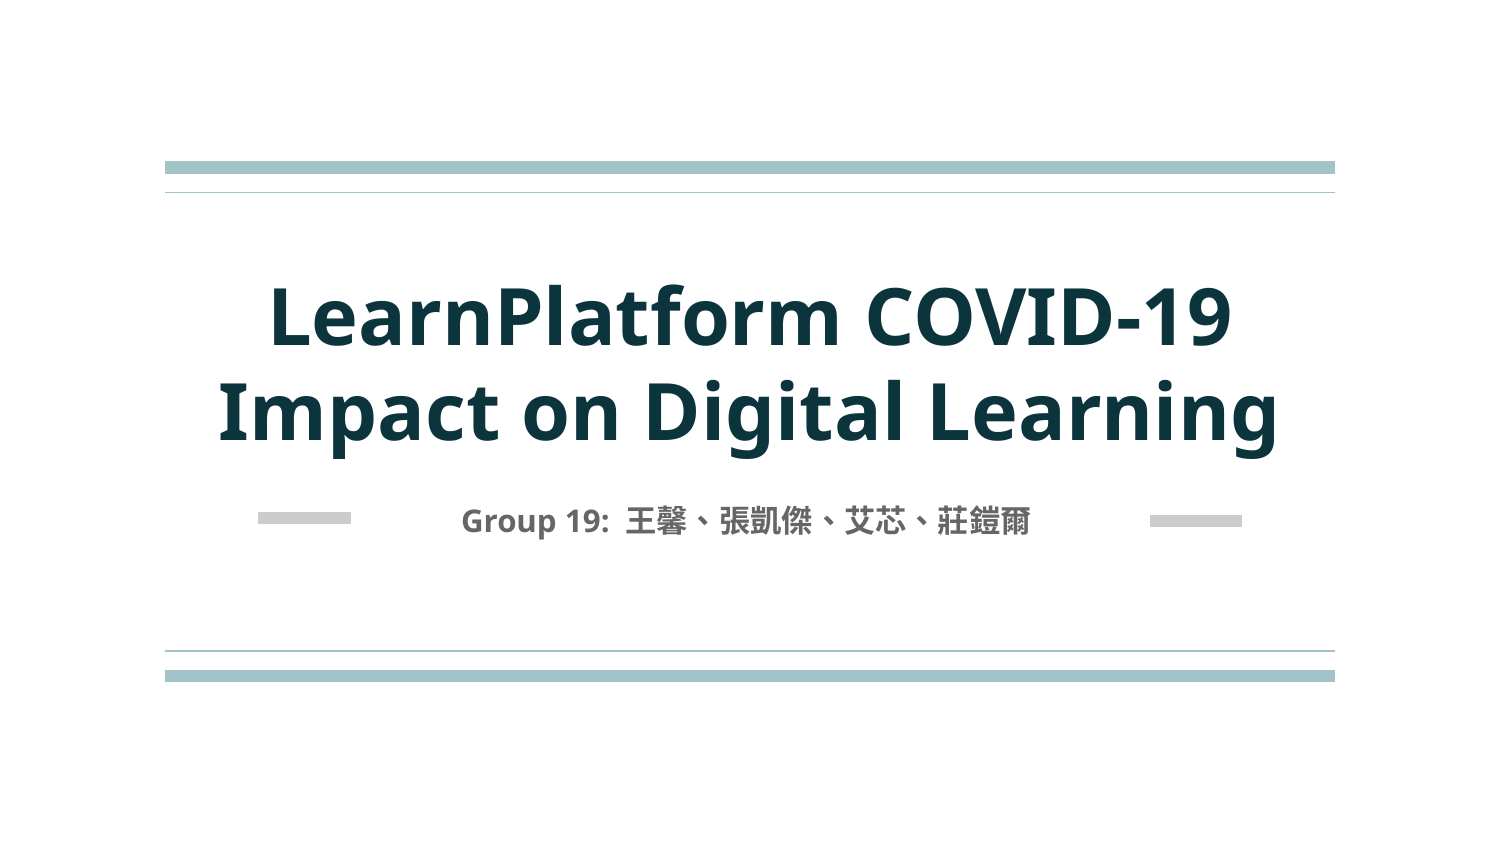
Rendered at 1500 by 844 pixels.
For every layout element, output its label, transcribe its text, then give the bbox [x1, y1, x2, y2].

title LearnPlatform COVID-19 Impact on Digital Learning [51, 226, 1449, 472]
subtitle Group 19: 王馨、張凱傑、艾芯、莊鎧爾 [51, 486, 1449, 557]
